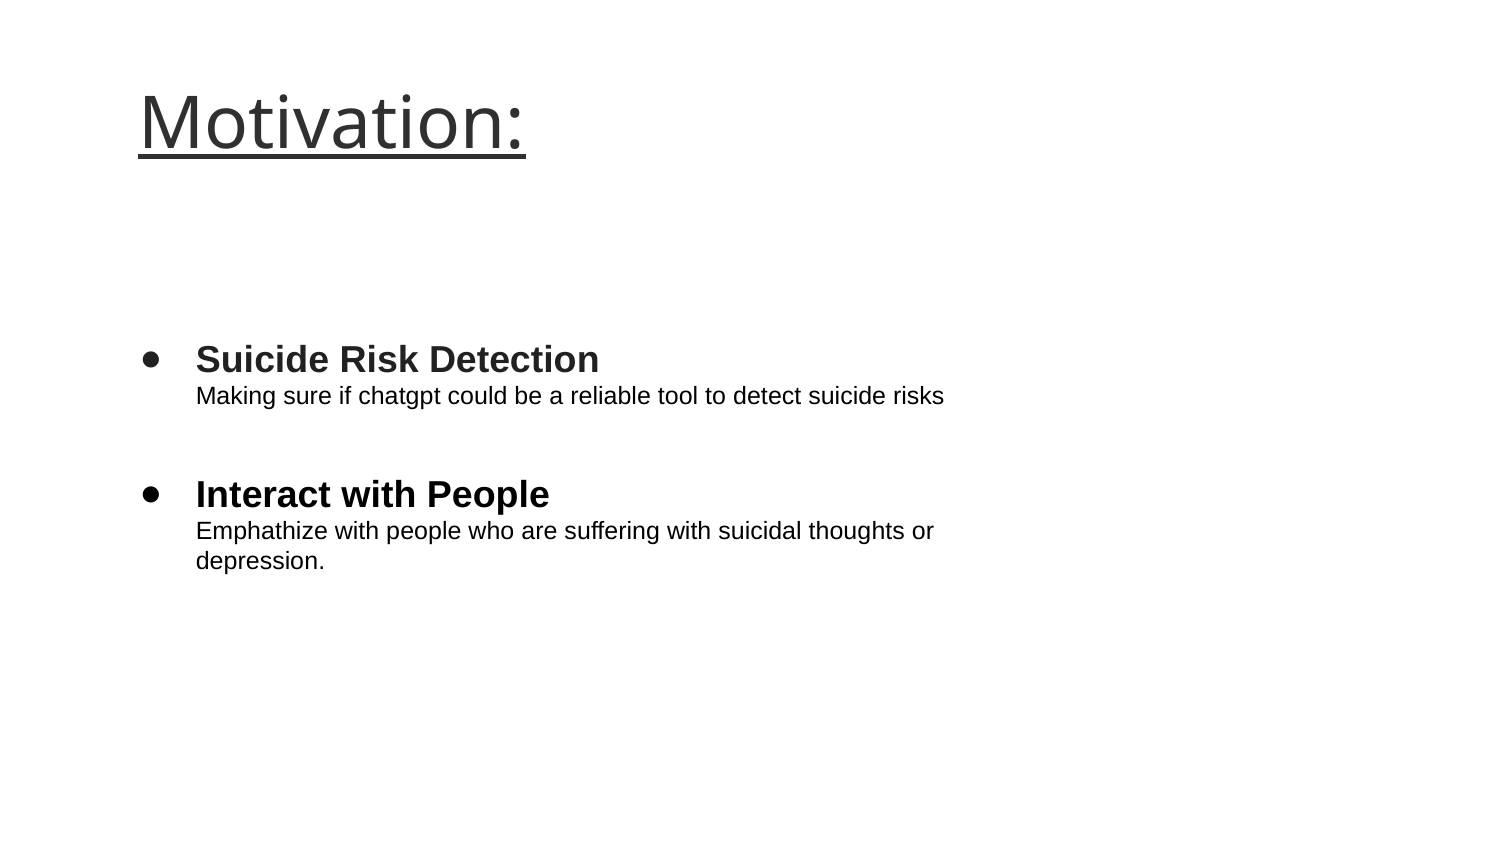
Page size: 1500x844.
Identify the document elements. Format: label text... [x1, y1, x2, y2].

text_box Motivation: [123, 60, 1112, 158]
text_box Suicide Risk Detection Making sure if chatgpt could be a reliable tool to detect suicide risks Interact with People Emphathize with people who are suffering with suicidal thoughts or depression. [105, 319, 1064, 844]
